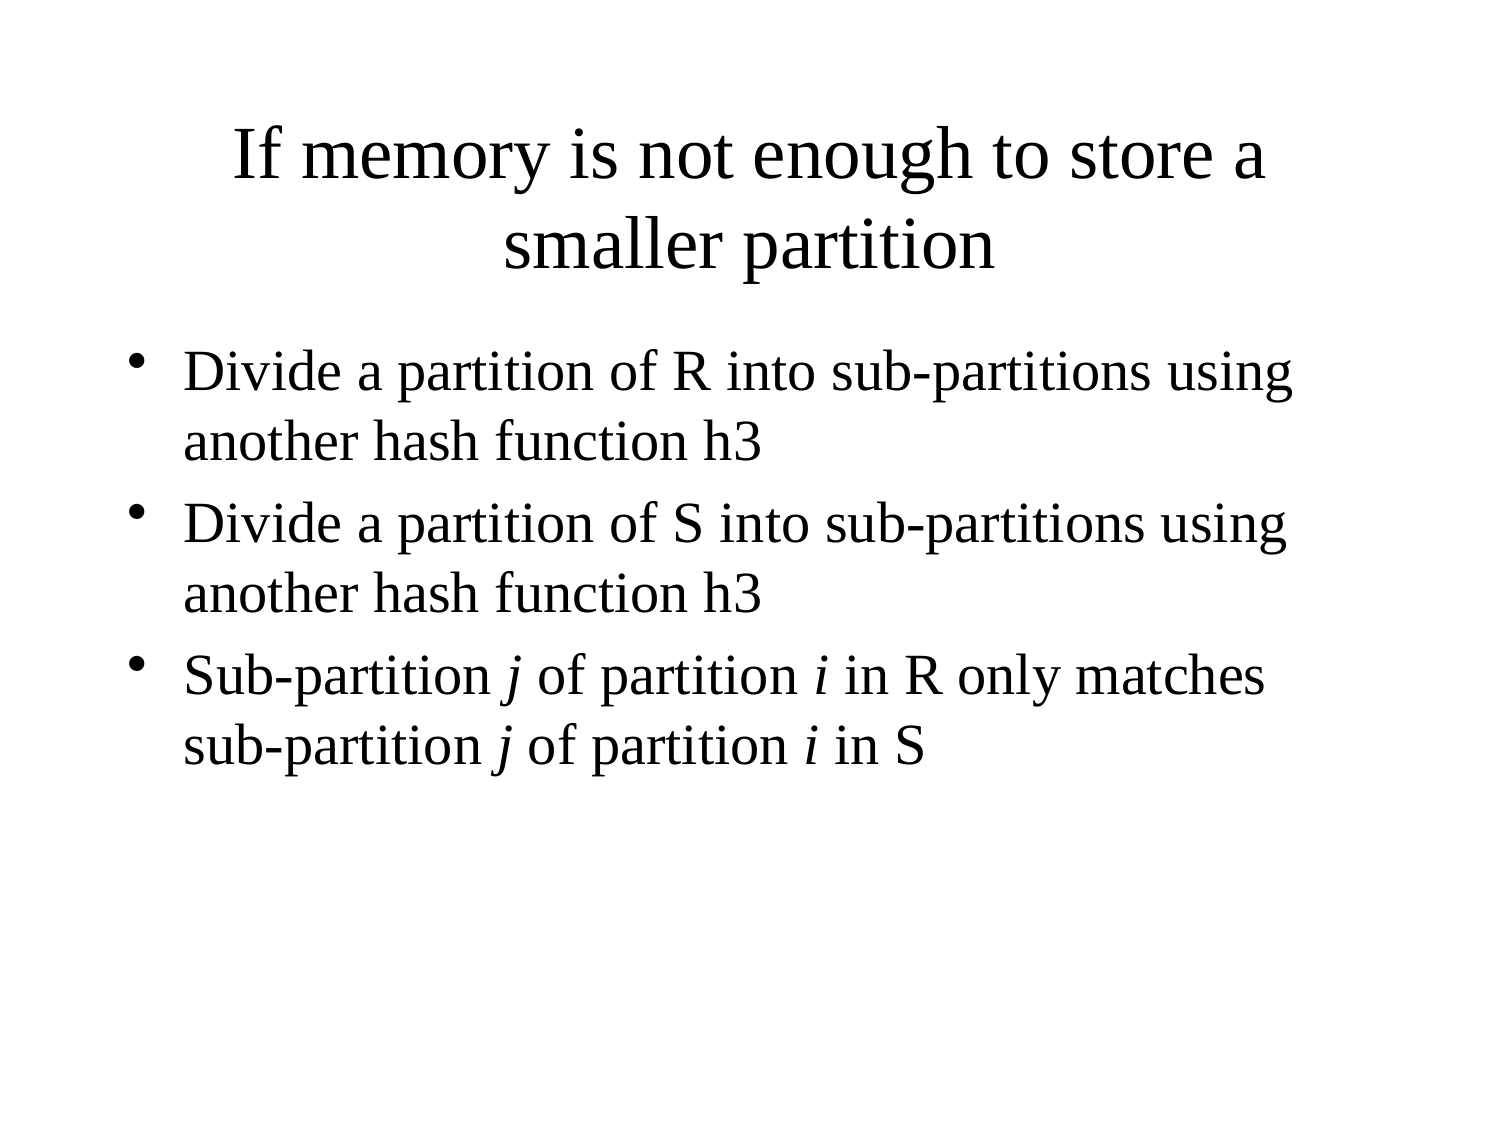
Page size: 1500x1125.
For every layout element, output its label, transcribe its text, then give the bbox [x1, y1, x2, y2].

title If memory is not enough to store a smaller partition [112, 99, 1388, 288]
list Divide a partition of R into sub-partitions using another hash function h3 Divide a partition of S into sub-partitions using another hash function h3 Sub-partition j of partition i in R only matches sub-partition j of partition i in S [112, 324, 1388, 1001]
